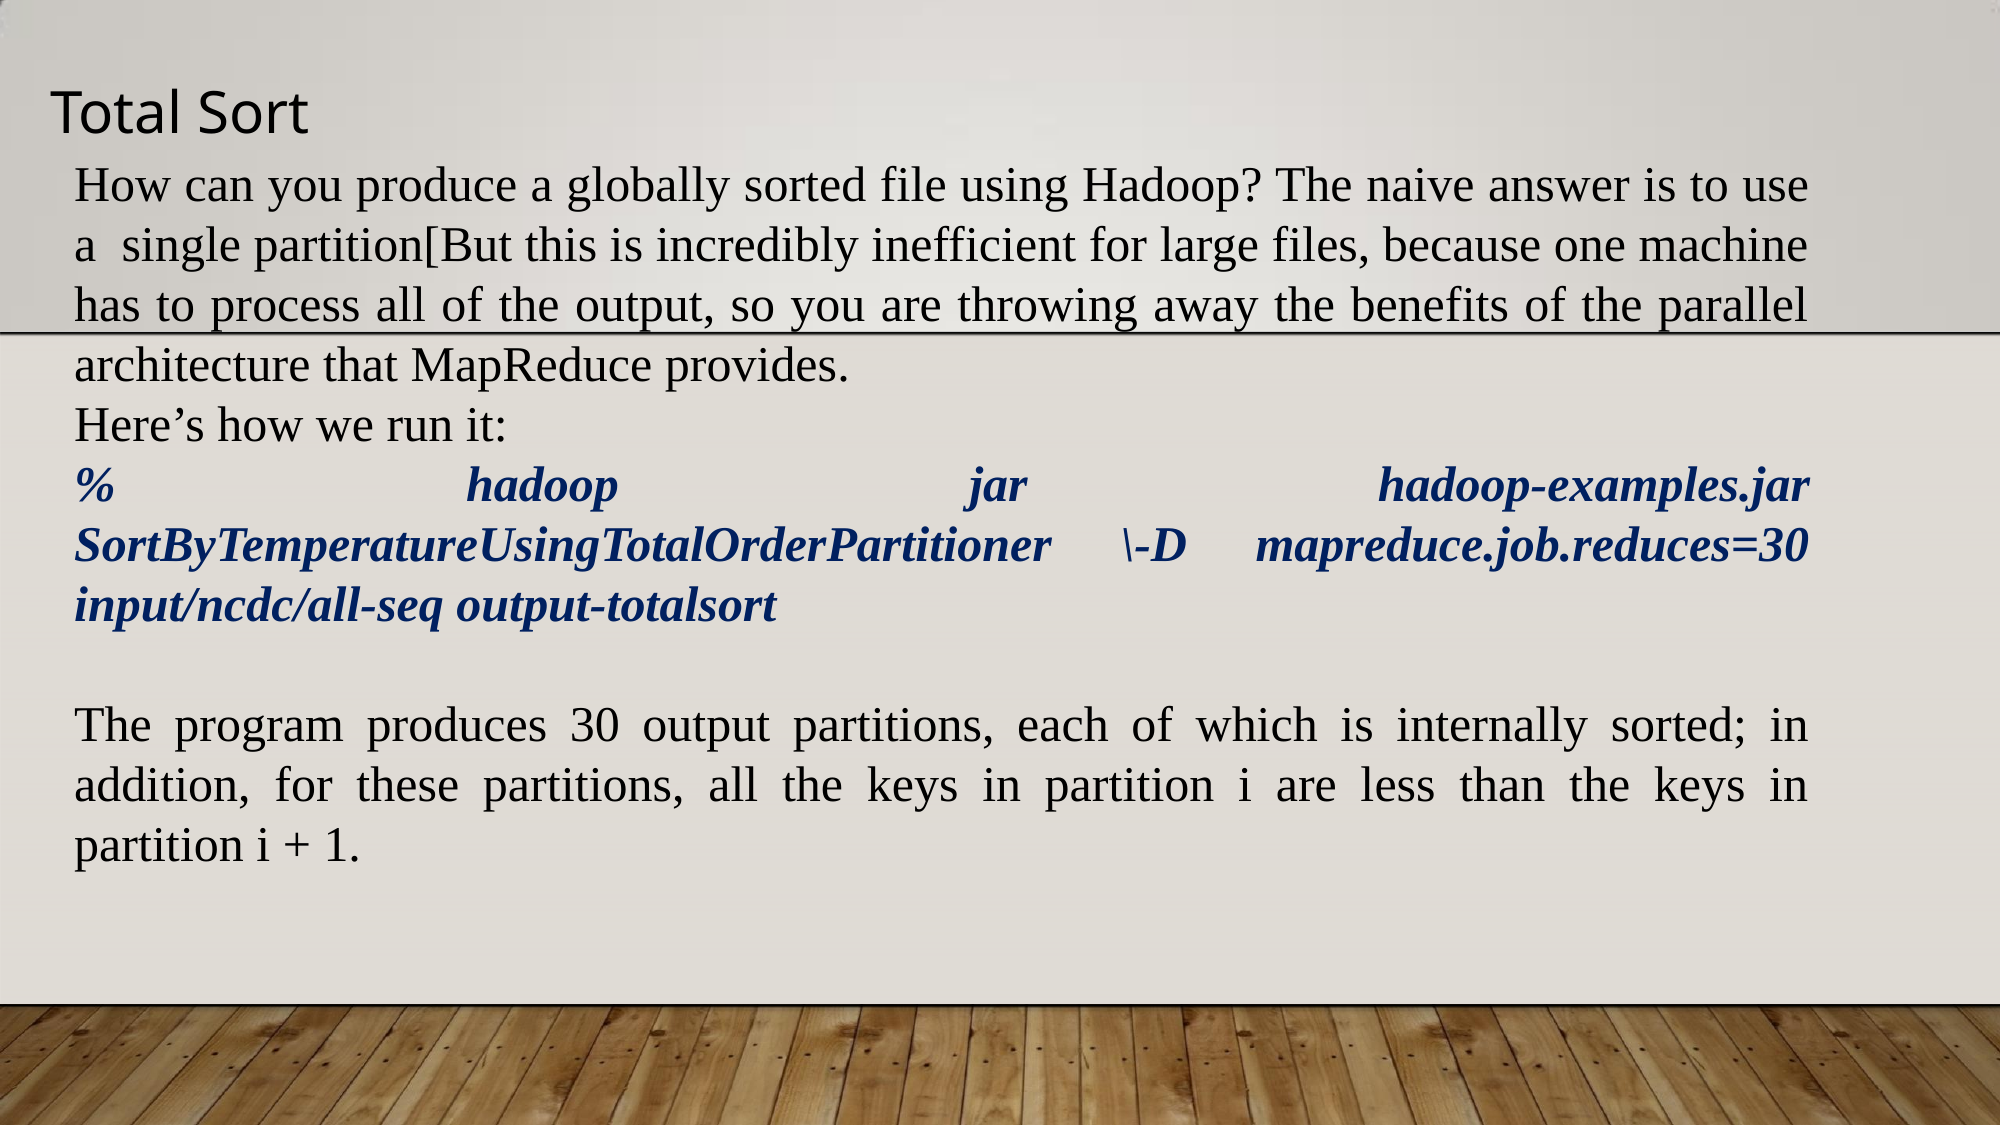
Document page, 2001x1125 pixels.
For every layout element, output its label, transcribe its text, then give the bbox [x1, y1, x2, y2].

title Total Sort [50, 75, 1968, 146]
list How can you produce a globally sorted file using Hadoop? The naive answer is to use a single partition[But this is incredibly inefficient for large files, because one machine has to process all of the output, so you are throwing away the benefits of the parallel architecture that MapReduce provides. Here’s how we run it: % hadoop jar hadoop-examples.jar SortByTemperatureUsingTotalOrderPartitioner \-D mapreduce.job.reduces=30 input/ncdc/all-seq output-totalsort The program produces 30 output partitions, each of which is internally sorted; in addition, for these partitions, all the keys in partition i are less than the keys in partition i + 1. [74, 151, 1811, 819]
picture [0, 0, 2000, 1004]
picture [0, 1007, 2000, 1125]
